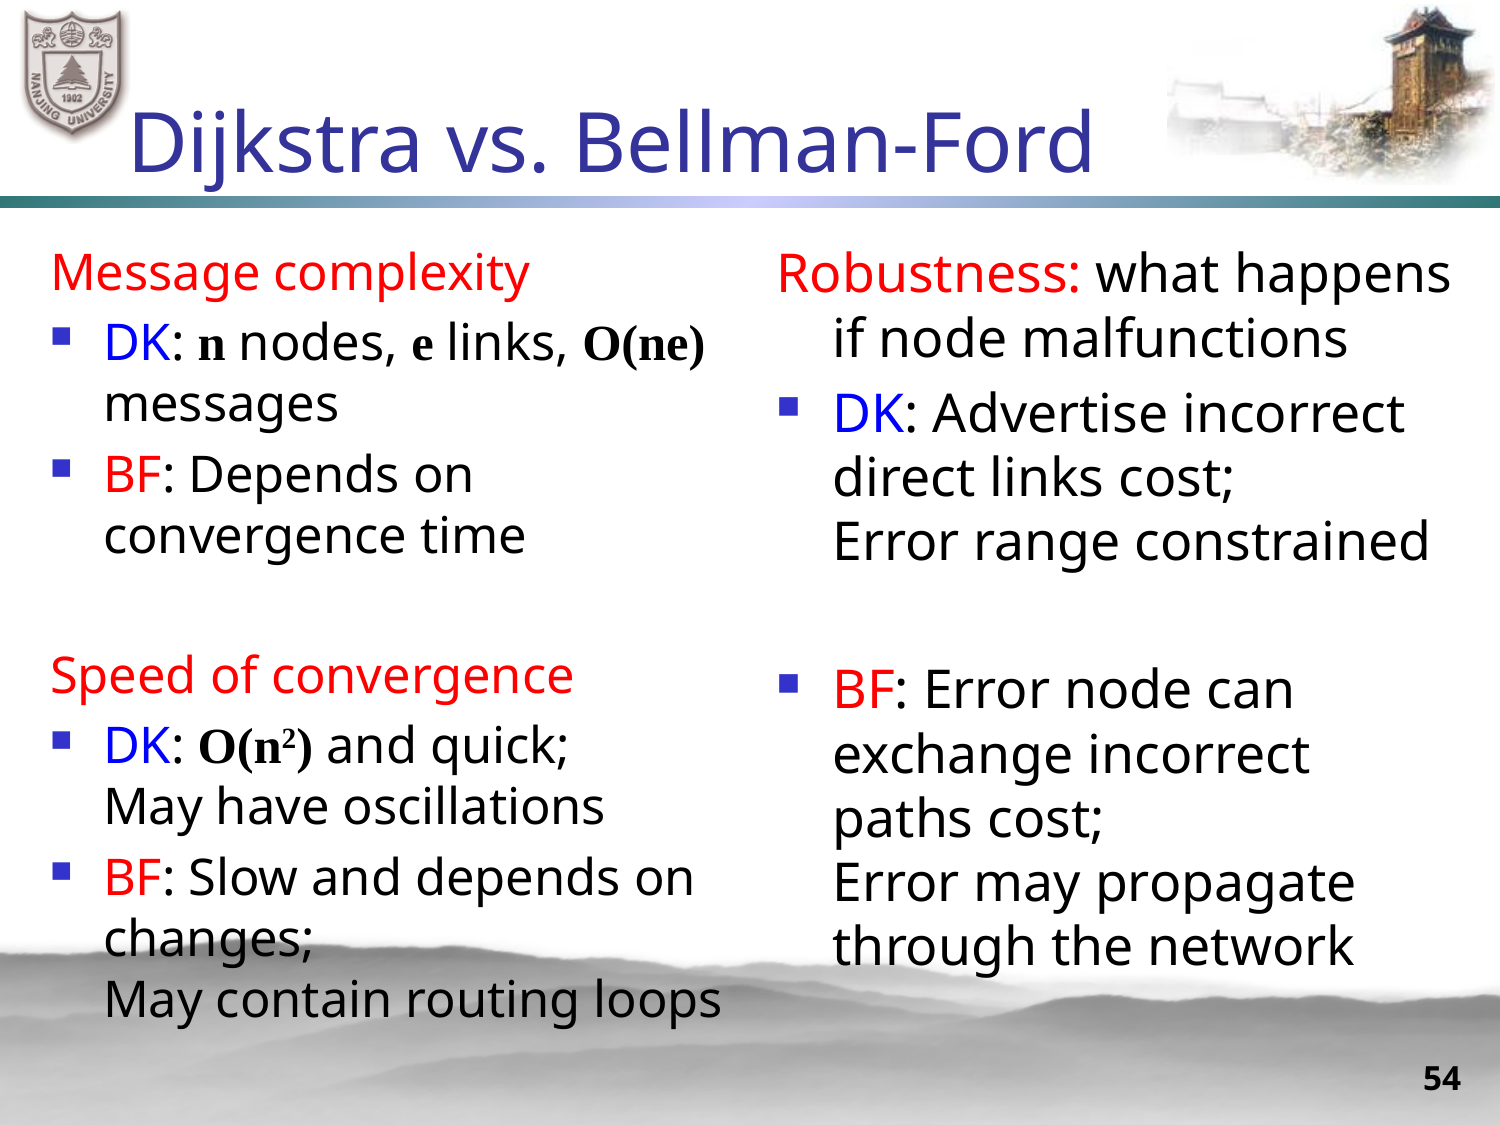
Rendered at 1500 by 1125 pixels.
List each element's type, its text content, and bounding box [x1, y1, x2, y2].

picture [1167, 4, 1495, 54]
slide_number 54 [1163, 1034, 1477, 1111]
list Robustness: what happens if node malfunctions DK: Advertise incorrect direct links cost; Error range constrained BF: Error node can exchange incorrect paths cost; Error may propagate through the network [761, 231, 1477, 1036]
picture [0, 0, 144, 144]
list Message complexity DK: n nodes, e links, O(ne) messages BF: Depends on convergence time Speed of convergence DK: O(n2) and quick; May have oscillations BF: Slow and depends on changes; May contain routing loops [34, 231, 756, 1036]
title Dijkstra vs. Bellman-Ford [111, 54, 1500, 197]
picture [0, 928, 1500, 1125]
